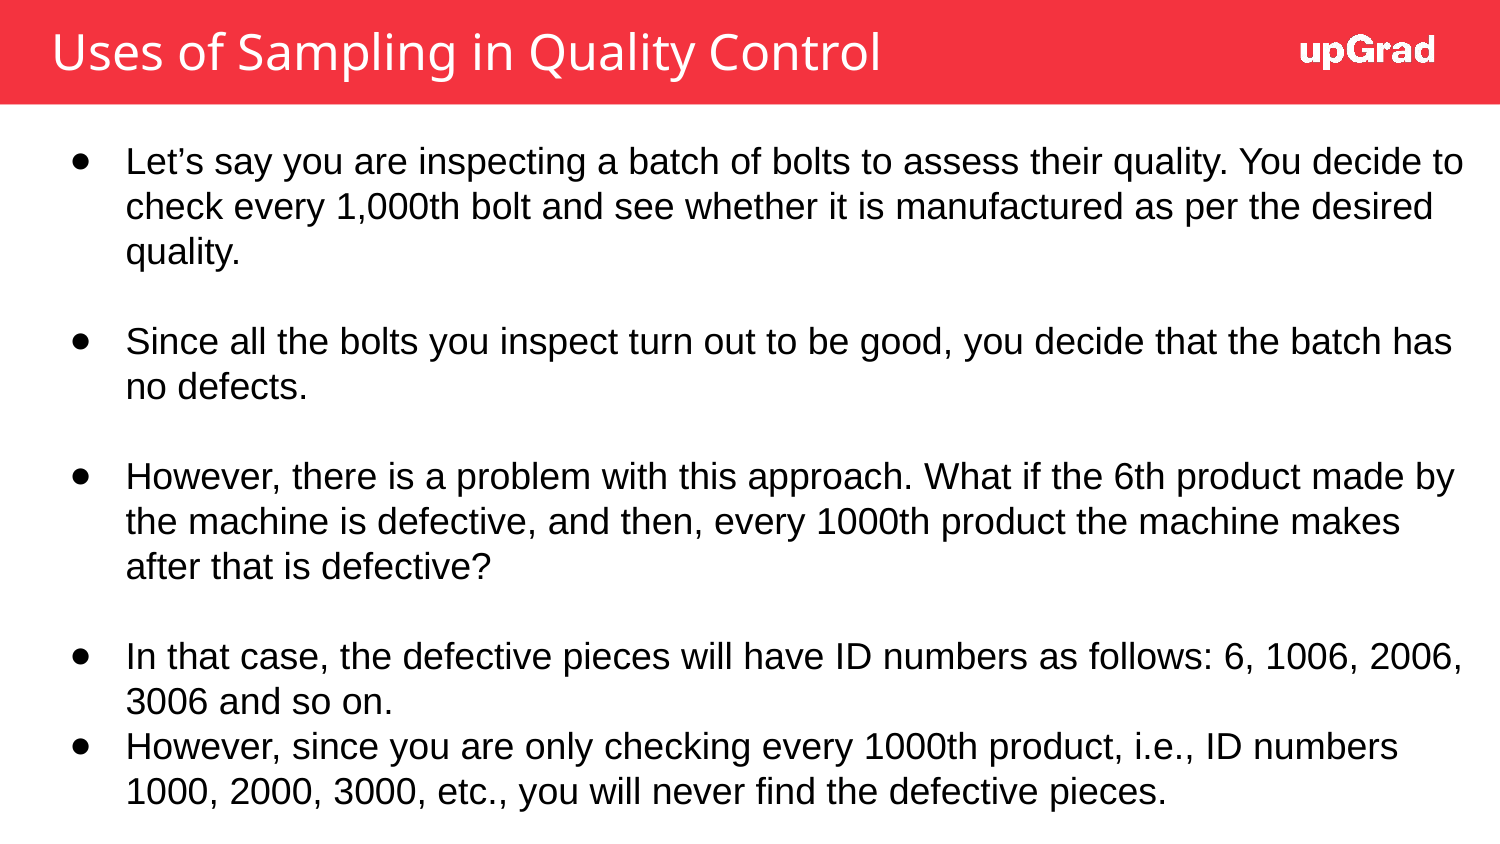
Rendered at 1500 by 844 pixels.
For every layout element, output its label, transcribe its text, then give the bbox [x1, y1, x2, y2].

text_box [1300, 34, 1435, 71]
title Uses of Sampling in Quality Control [51, 18, 1065, 83]
text_box [0, 0, 1500, 105]
text_box Let’s say you are inspecting a batch of bolts to assess their quality. You decide to check every 1,000th bolt and see whether it is manufactured as per the desired quality. Since all the bolts you inspect turn out to be good, you decide that the batch has no defects. However, there is a problem with this approach. What if the 6th product made by the machine is defective, and then, every 1000th product the machine makes after that is defective? In that case, the defective pieces will have ID numbers as follows: 6, 1006, 2006, 3006 and so on. However, since you are only checking every 1000th product, i.e., ID numbers 1000, 2000, 3000, etc., you will never find the defective pieces. [35, 129, 1482, 820]
